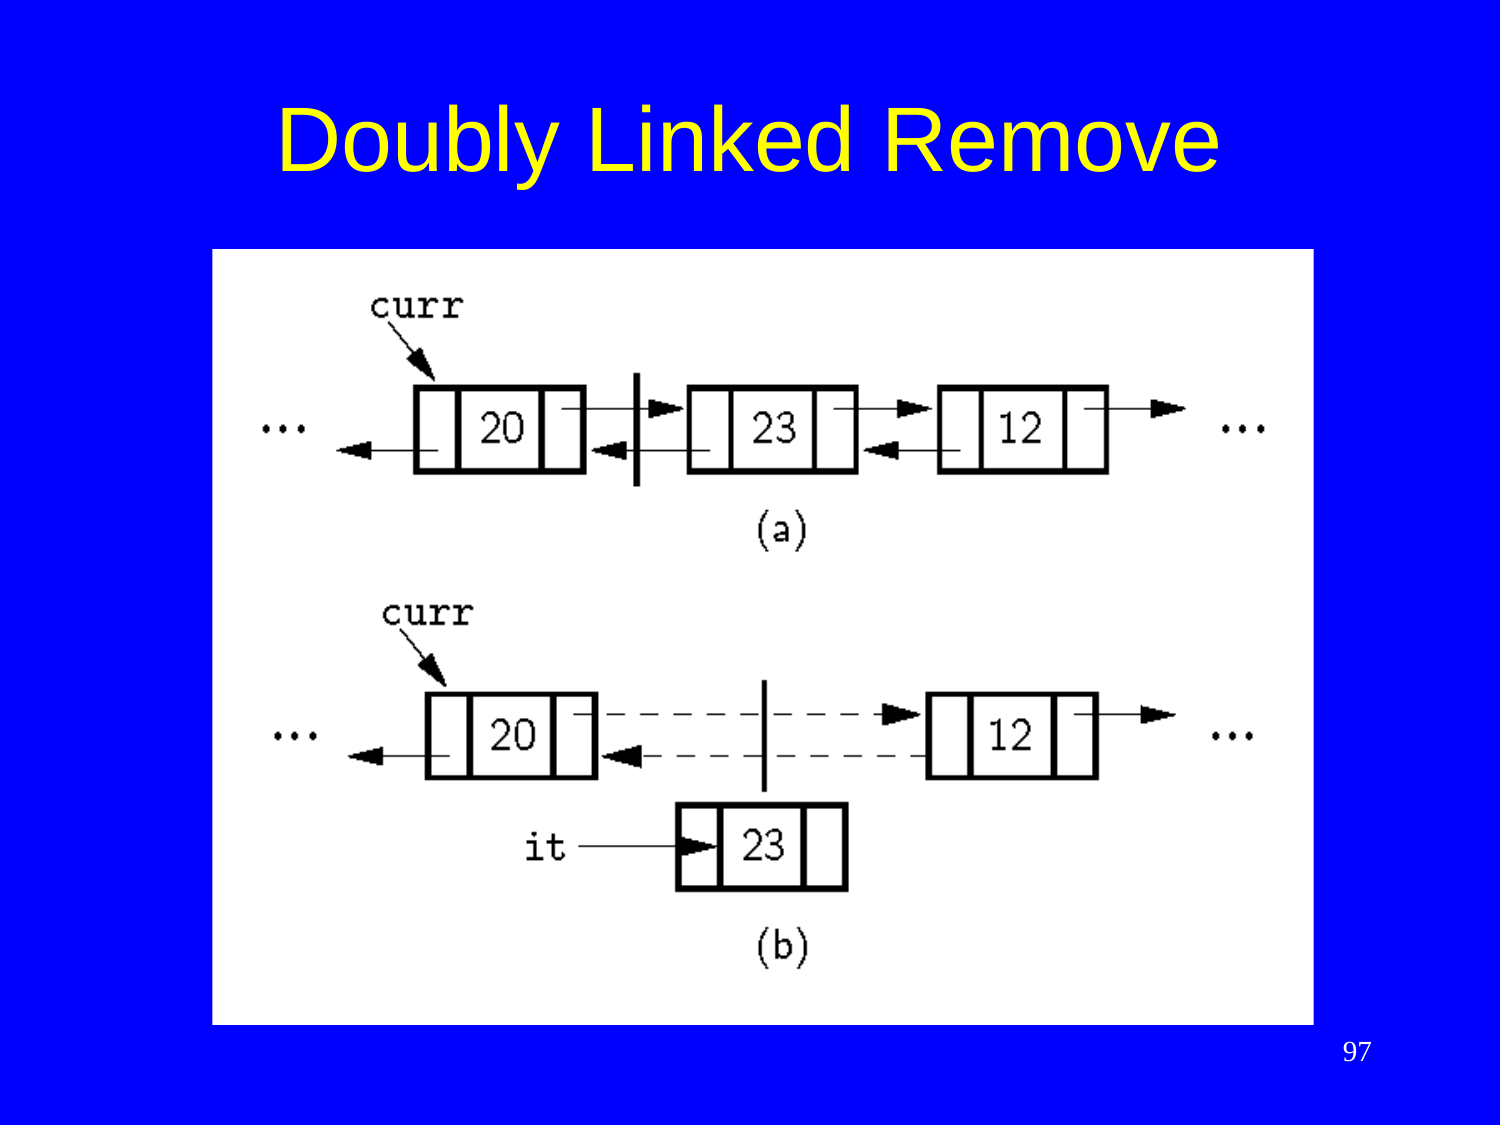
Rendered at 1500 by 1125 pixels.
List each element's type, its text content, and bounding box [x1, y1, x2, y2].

slide_number 97 [1074, 1024, 1388, 1101]
title Doubly Linked Remove [74, 59, 1425, 210]
picture [212, 249, 1315, 1026]
